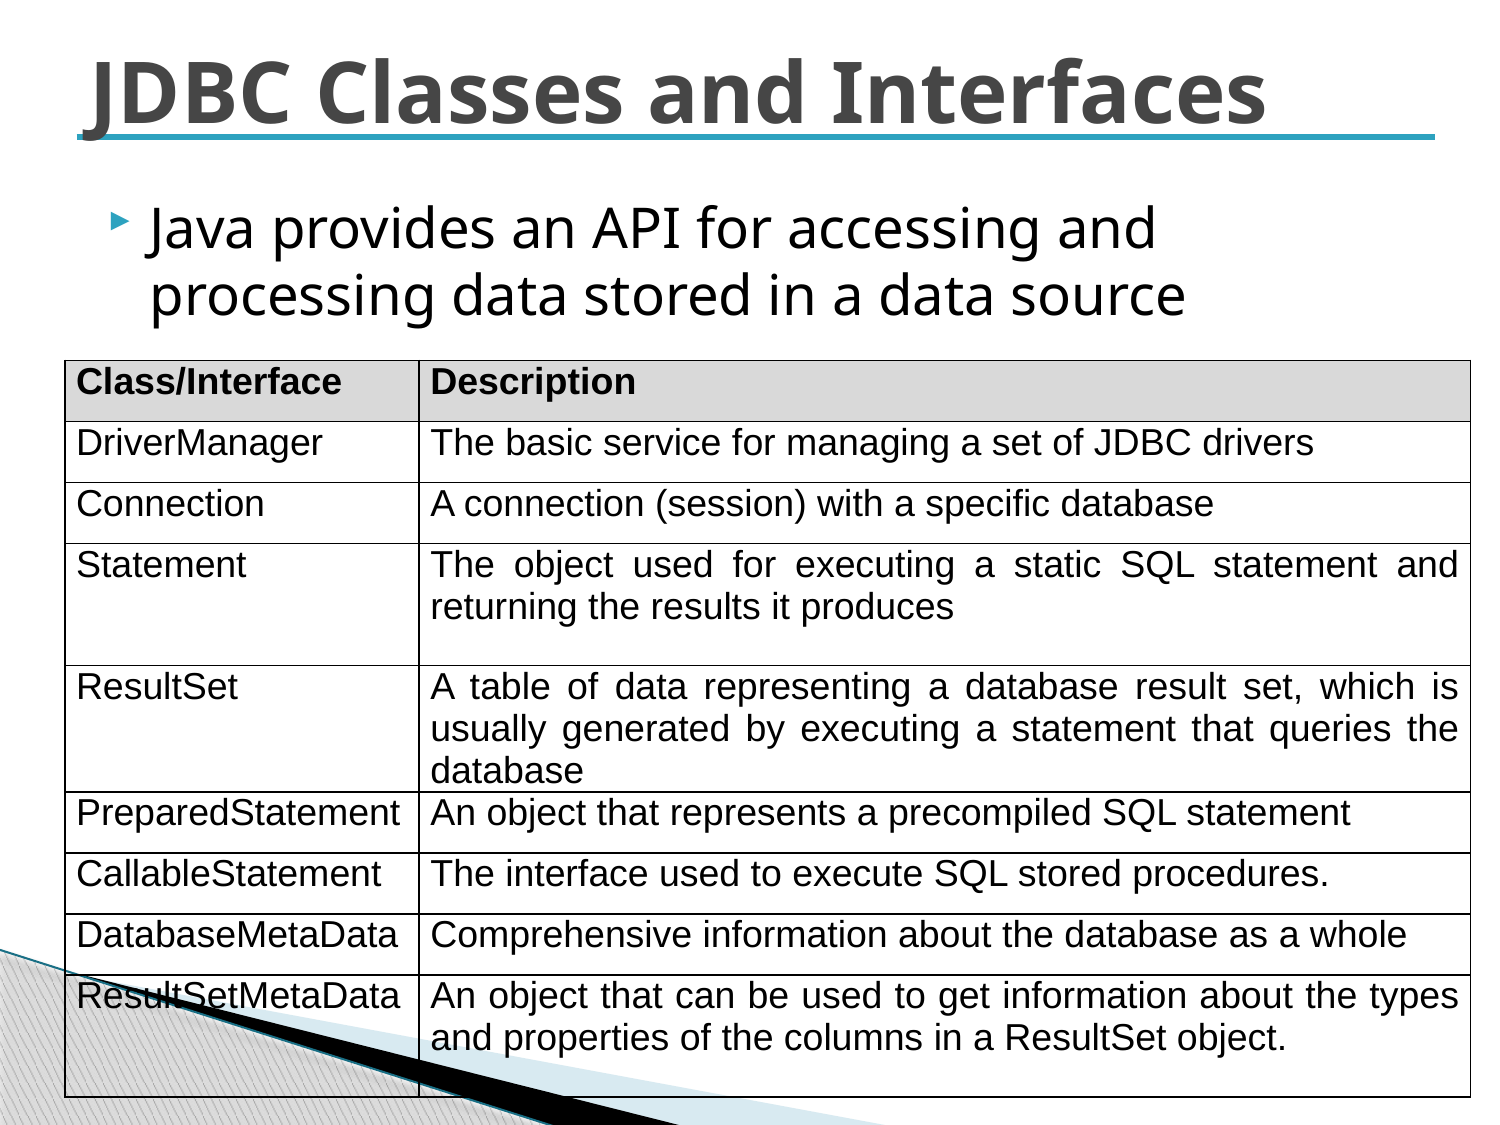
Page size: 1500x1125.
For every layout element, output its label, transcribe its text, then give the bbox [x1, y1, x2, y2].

table_cell DatabaseMetaData [66, 915, 418, 974]
table_header Description [420, 361, 1470, 421]
table_cell Connection [66, 483, 418, 543]
table_cell The basic service for managing a set of JDBC drivers [420, 422, 1470, 482]
table_cell ResultSetMetaData [66, 976, 418, 1096]
table_cell DriverManager [66, 422, 418, 482]
table_cell Statement [66, 544, 418, 665]
table_cell CallableStatement [66, 854, 418, 913]
table_cell An object that represents a precompiled SQL statement [420, 793, 1470, 852]
table_cell An object that can be used to get information about the types and properties of the columns in a ResultSet object. [420, 976, 1470, 1096]
table_header Class/Interface [66, 361, 418, 421]
table_cell A connection (session) with a specific database [420, 483, 1470, 543]
table_cell ResultSet [66, 666, 418, 791]
table_cell A table of data representing a database result set, which is usually generated by executing a statement that queries the database [420, 666, 1470, 791]
table_cell PreparedStatement [66, 793, 418, 852]
table_cell Comprehensive information about the database as a whole [420, 915, 1470, 974]
list Java provides an API for accessing and processing data stored in a data source [75, 184, 1425, 360]
table_cell The interface used to execute SQL stored procedures. [420, 854, 1470, 913]
table_cell The object used for executing a static SQL statement and returning the results it produces [420, 544, 1470, 665]
title JDBC Classes and Interfaces [75, 0, 1425, 183]
